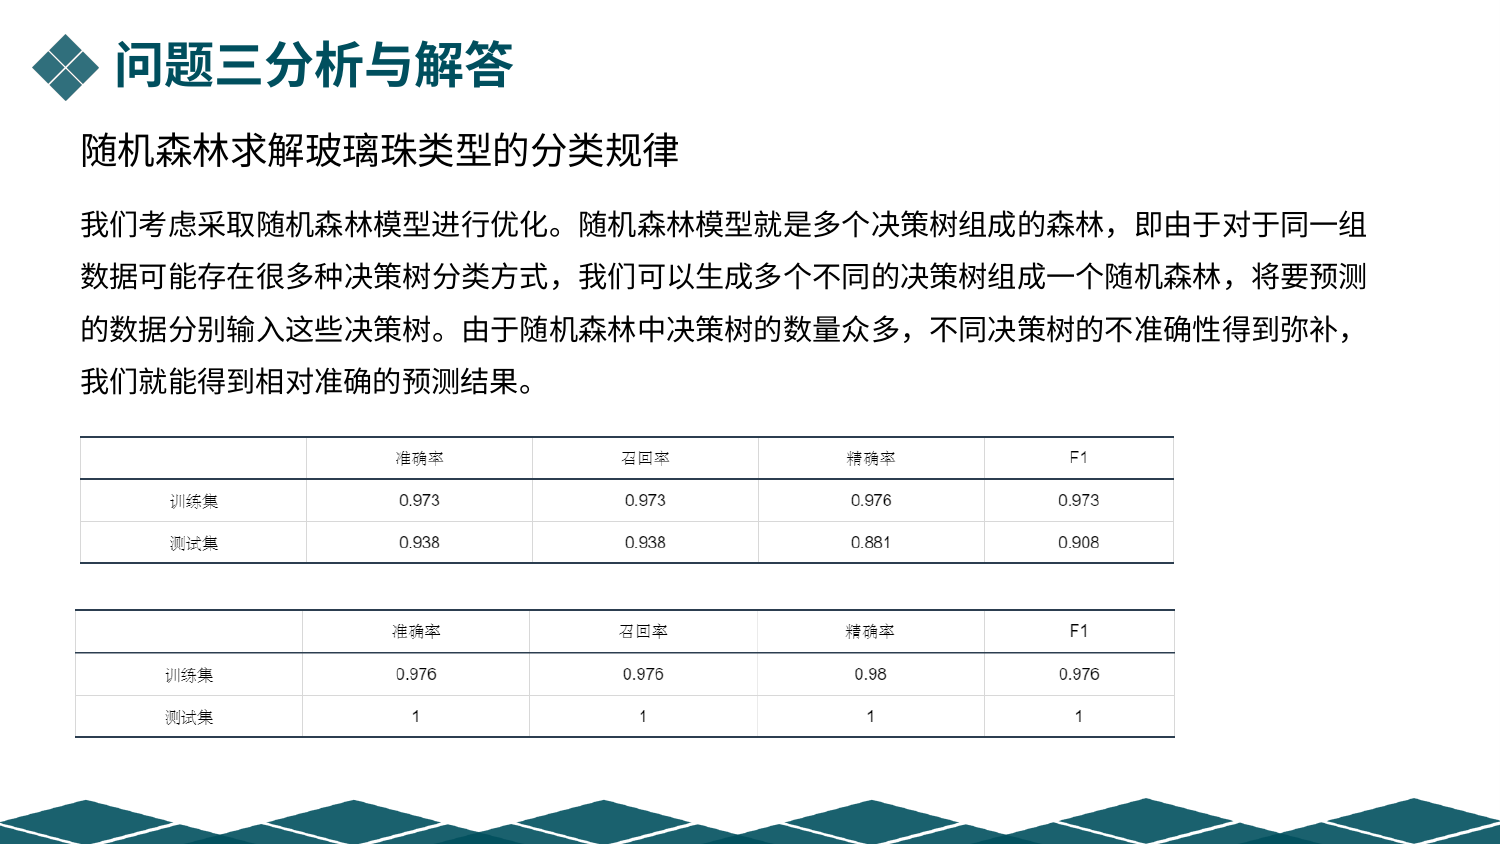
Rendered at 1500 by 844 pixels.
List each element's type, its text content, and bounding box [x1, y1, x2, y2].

picture [0, 0, 1500, 844]
text_box 问题三分析与解答 [99, 18, 1399, 110]
text_box 我们考虑采取随机森林模型进行优化。随机森林模型就是多个决策树组成的森林，即由于对于同一组数据可能存在很多种决策树分类方式，我们可以生成多个不同的决策树组成一个随机森林，将要预测的数据分别输入这些决策树。由于随机森林中决策树的数量众多，不同决策树的不准确性得到弥补，我们就能得到相对准确的预测结果。 [65, 181, 1383, 459]
text_box 随机森林求解玻璃珠类型的分类规律 [65, 96, 1435, 179]
